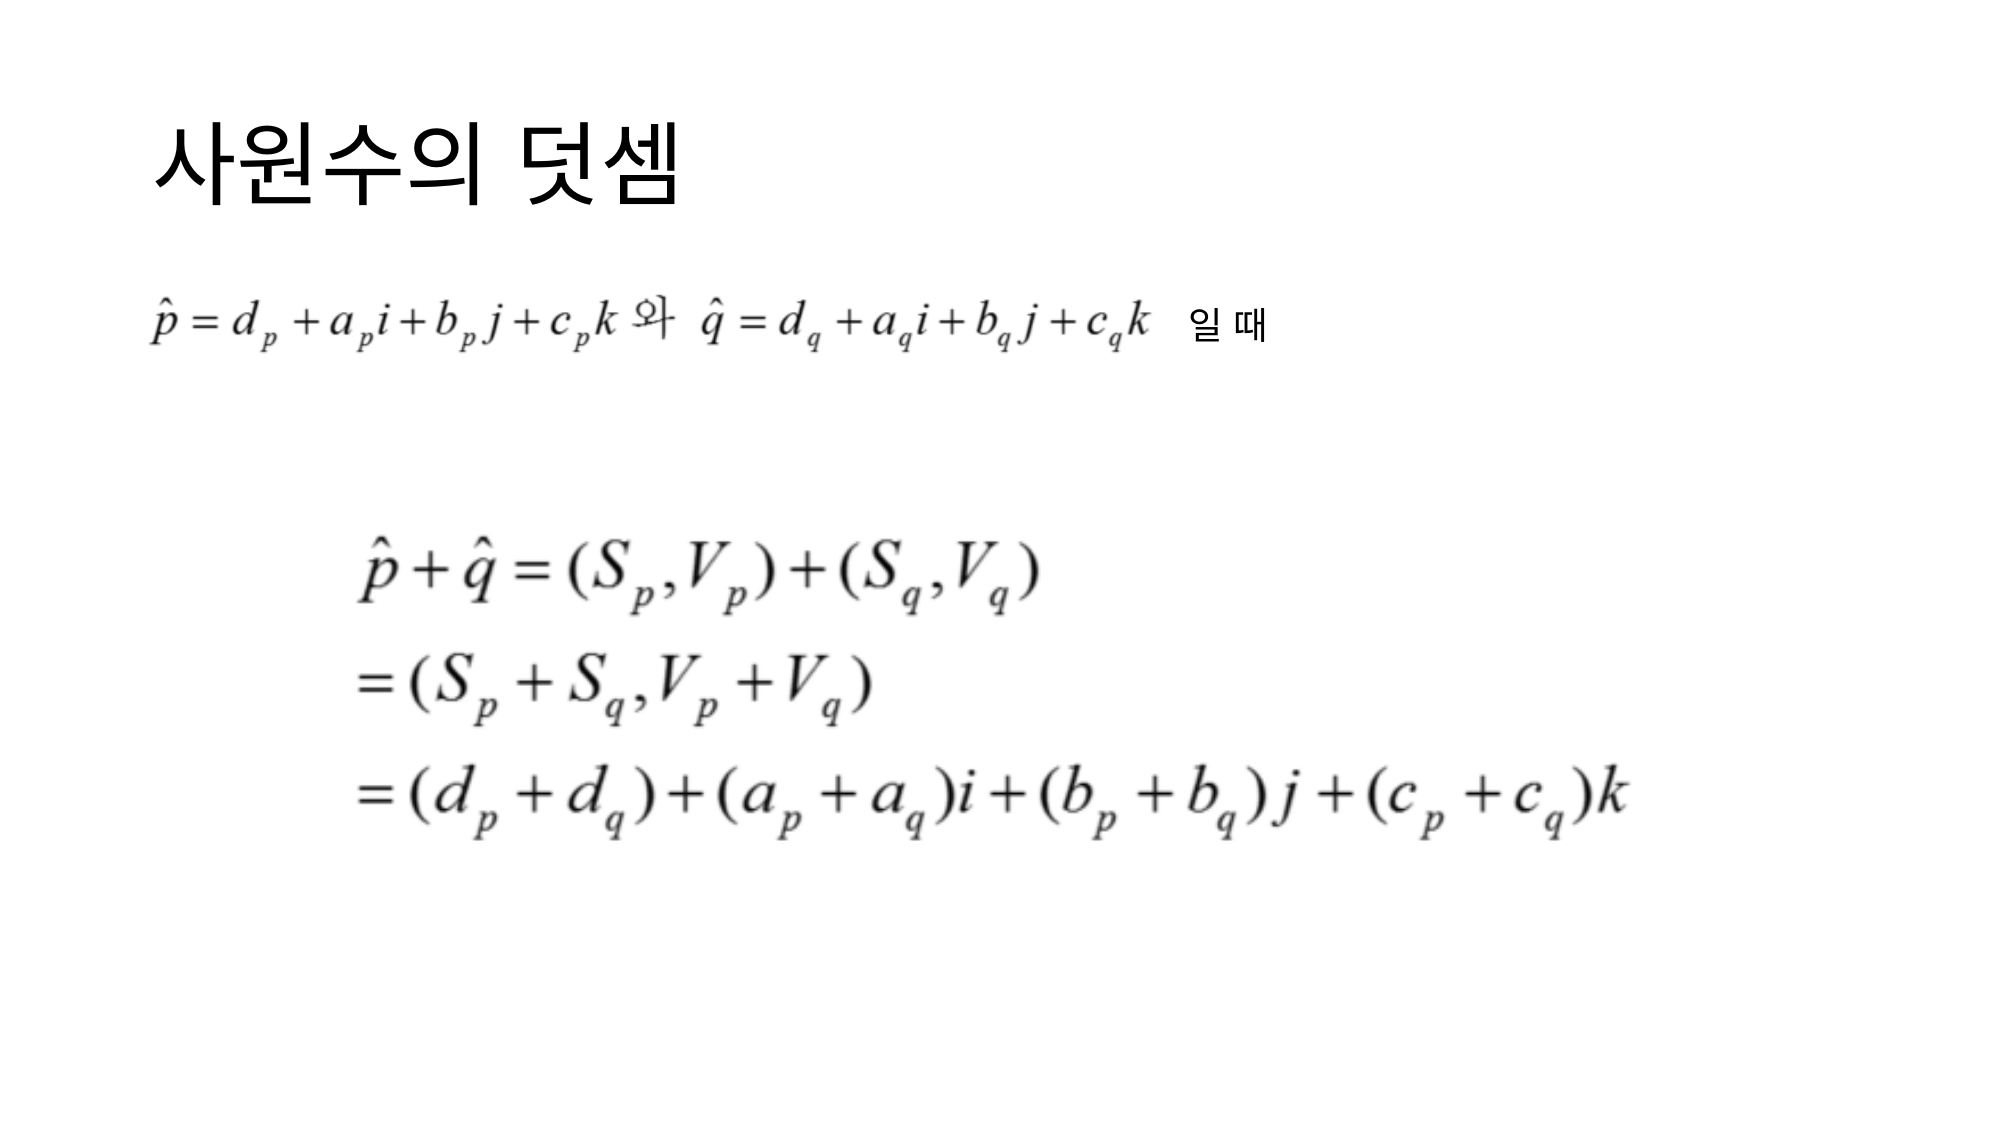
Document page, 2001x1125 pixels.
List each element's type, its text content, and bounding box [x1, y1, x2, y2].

text_box 일 때 [1173, 294, 1283, 355]
picture [340, 517, 1660, 866]
title 사원수의 덧셈 [137, 59, 1863, 278]
picture [137, 278, 1169, 372]
